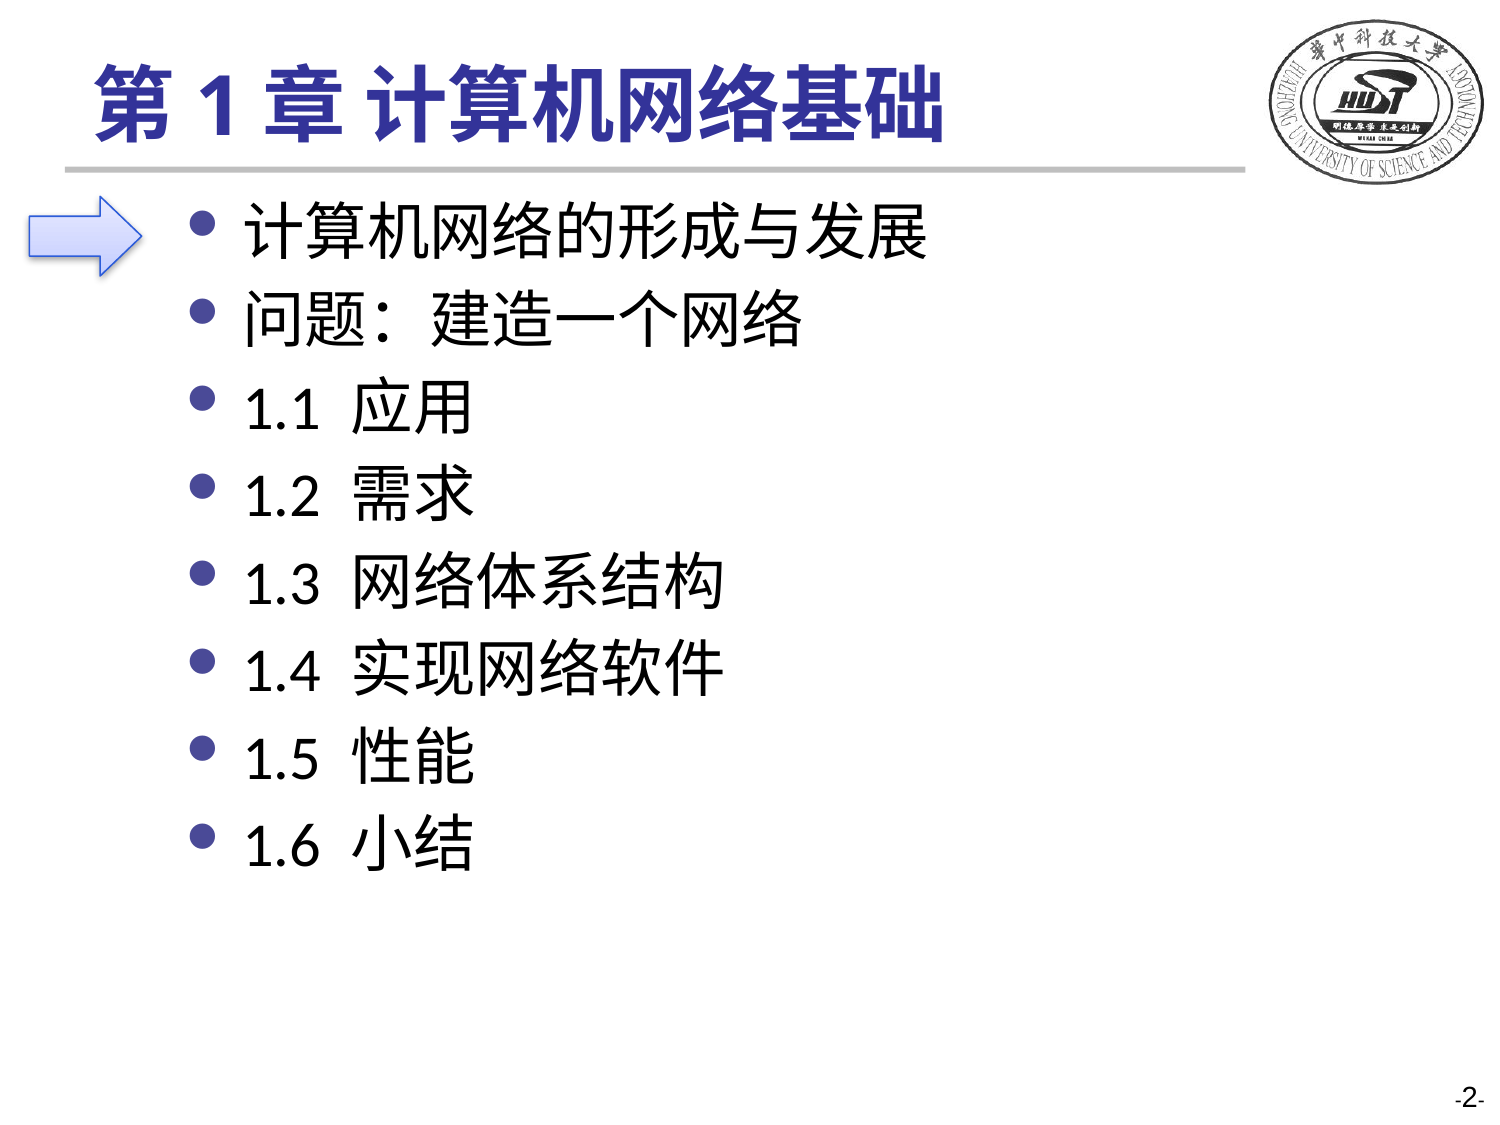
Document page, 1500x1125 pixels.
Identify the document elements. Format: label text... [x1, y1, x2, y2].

slide_number -2- [1149, 1070, 1500, 1125]
list 计算机网络的形成与发展 问题：建造一个网络 1.1 应用 1.2 需求 1.3 网络体系结构 1.4 实现网络软件 1.5 性能 1.6 小结 [171, 184, 1425, 1059]
picture [1257, 18, 1489, 185]
text_box [28, 195, 143, 277]
title 第1章 计算机网络基础 [76, 42, 1315, 160]
